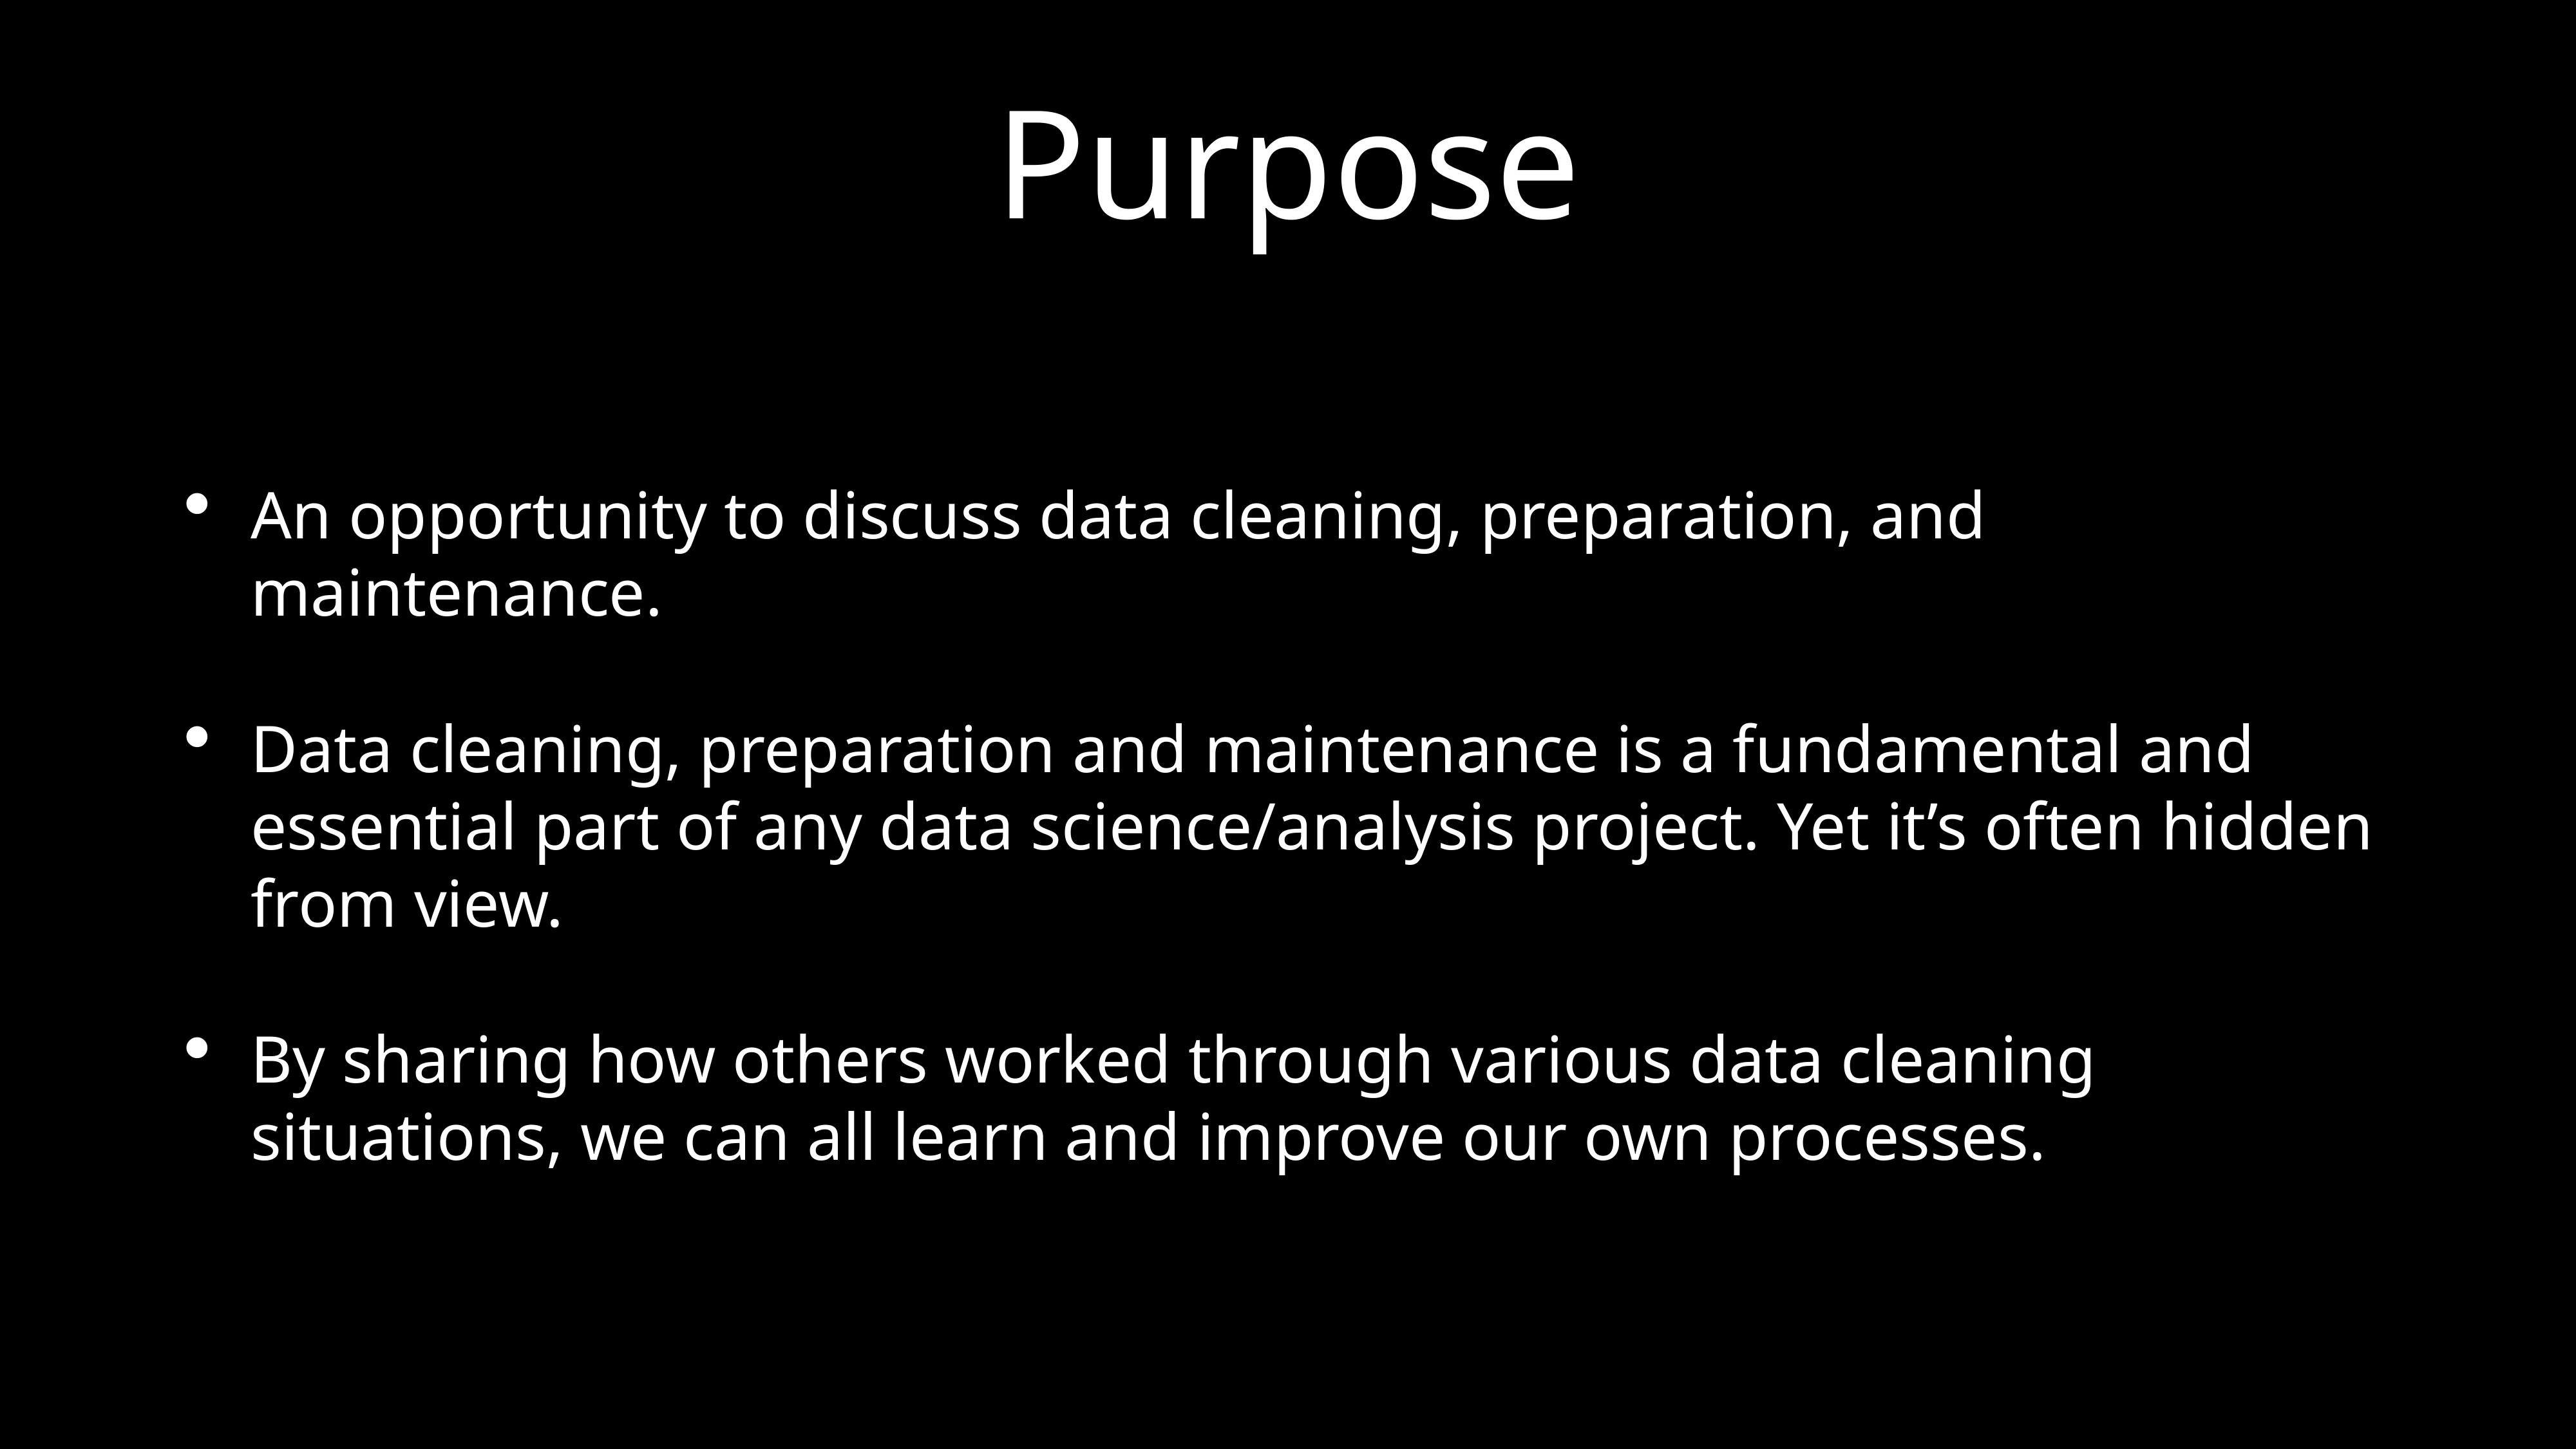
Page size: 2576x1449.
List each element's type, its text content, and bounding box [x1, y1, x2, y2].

list An opportunity to discuss data cleaning, preparation, and maintenance. Data cleaning, preparation and maintenance is a fundamental and essential part of any data science/analysis project. Yet it’s often hidden from view. By sharing how others worked through various data cleaning situations, we can all learn and improve our own processes. [178, 332, 2398, 1316]
title Purpose [178, 37, 2398, 279]
